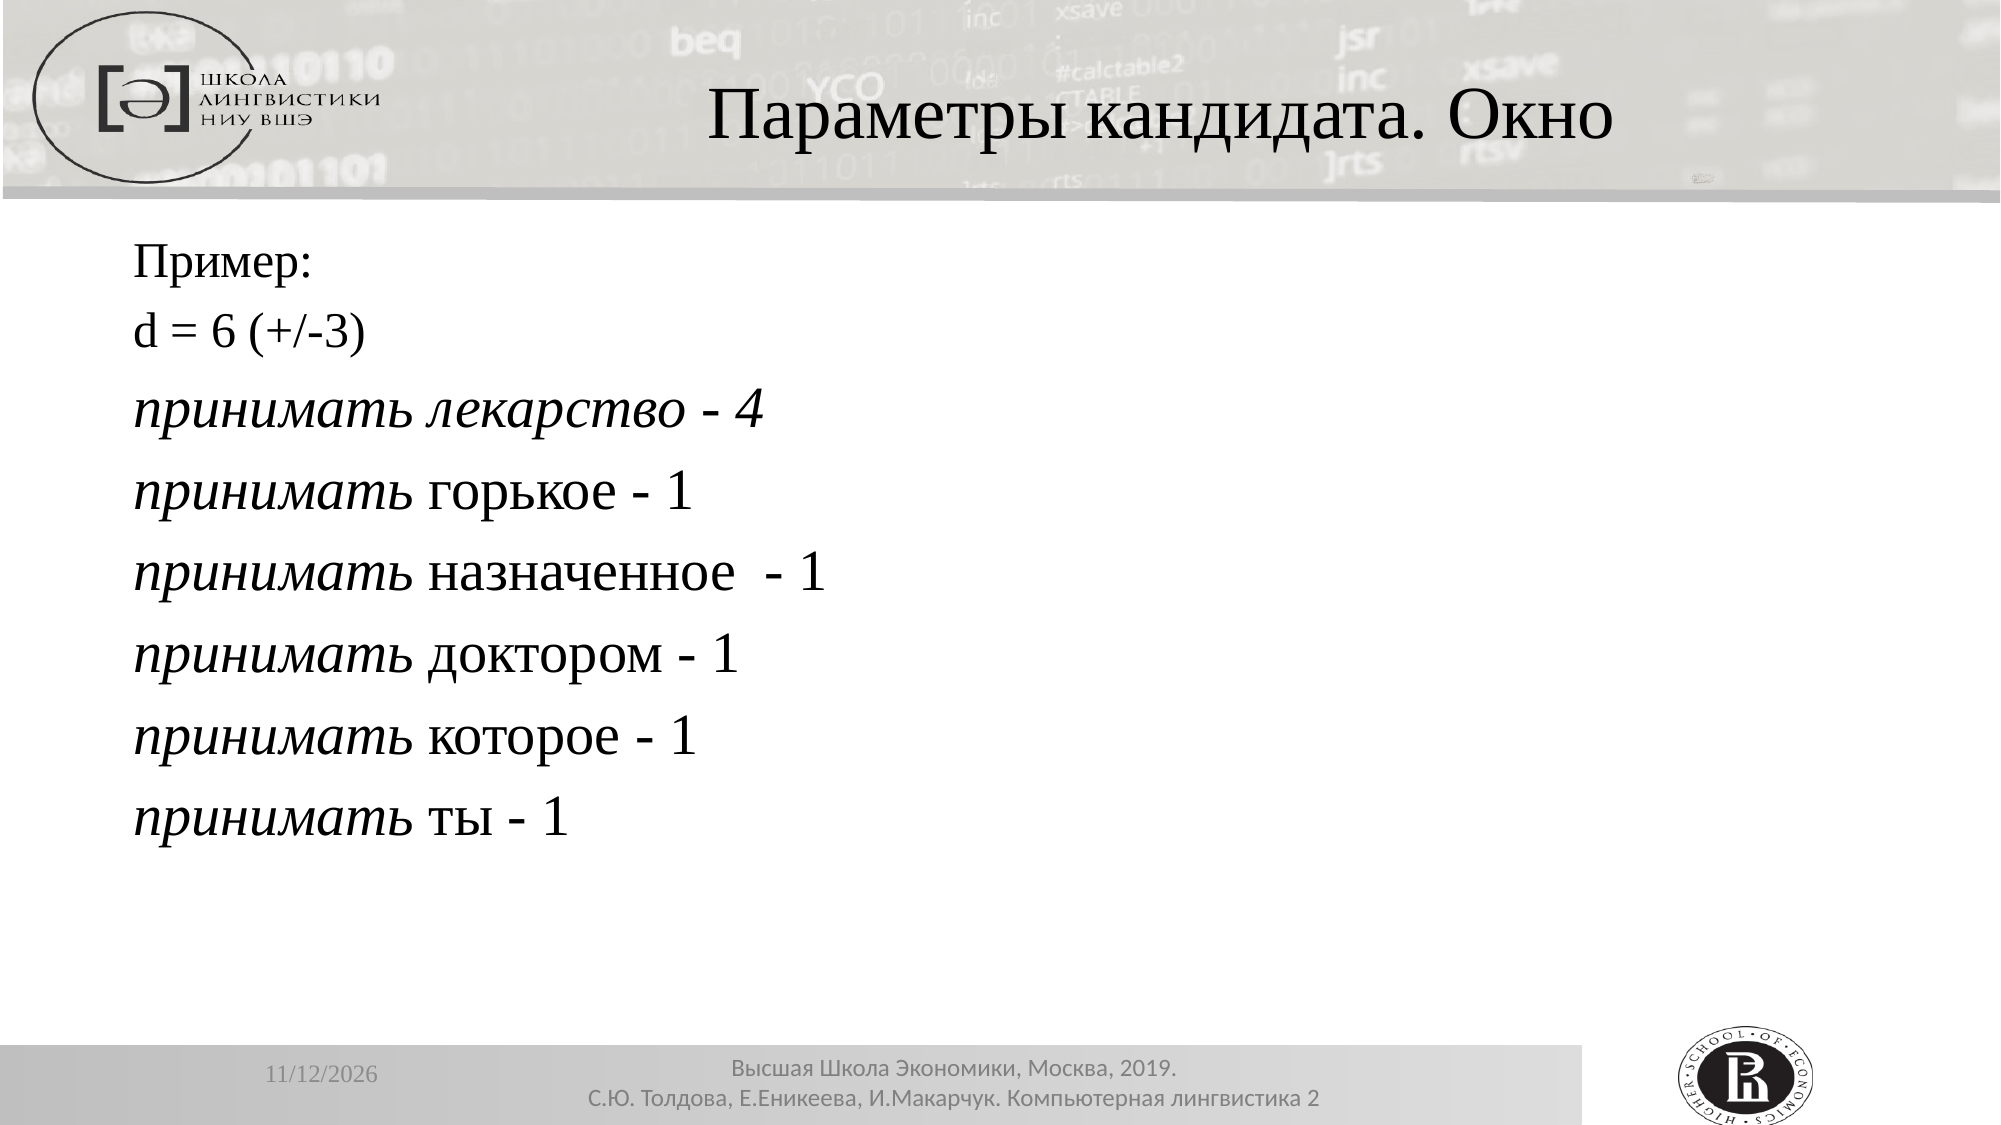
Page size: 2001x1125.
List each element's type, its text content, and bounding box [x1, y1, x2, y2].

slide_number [249, 1042, 600, 1103]
picture [27, 7, 380, 187]
list Пример: d = 6 (+/-3) принимать лекарство - 4 принимать горькое - 1 принимать назначенное - 1 принимать доктором - 1 принимать которое - 1 принимать ты - 1 [118, 220, 1867, 976]
picture [1678, 1026, 1813, 1125]
text_box Параметры кандидата. Окно [692, 42, 1674, 175]
